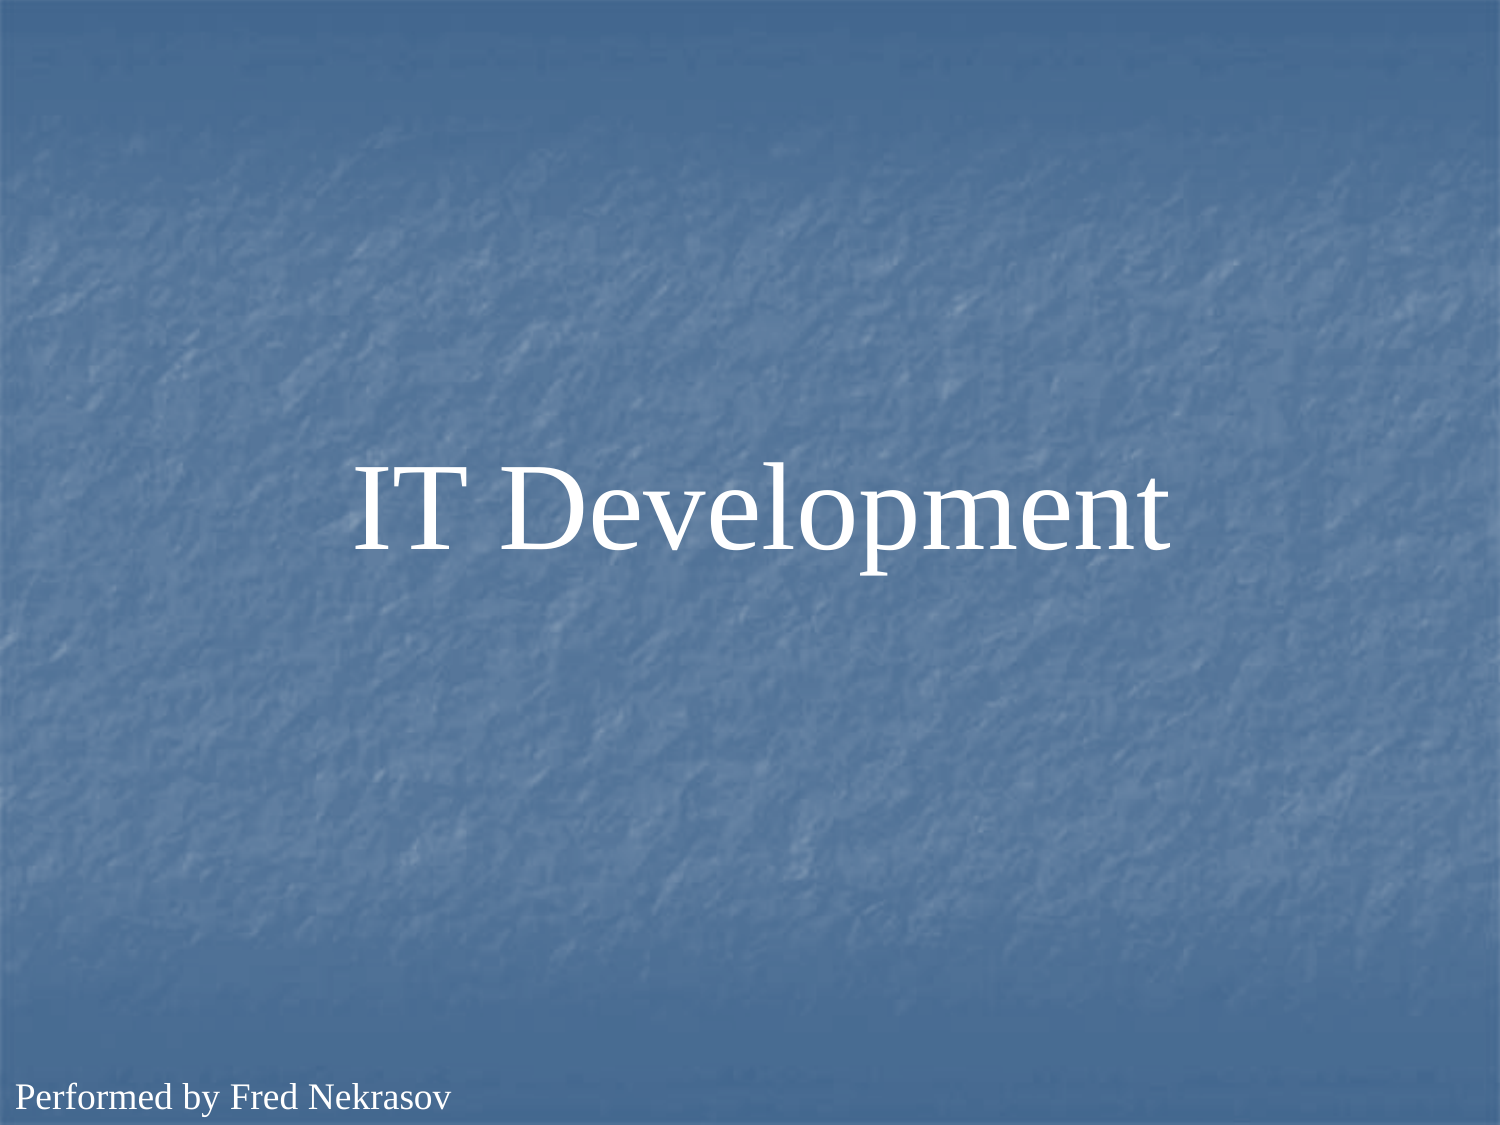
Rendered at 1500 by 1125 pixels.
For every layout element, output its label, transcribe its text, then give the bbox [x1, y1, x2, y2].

title IT Development [123, 278, 1399, 721]
text_box Performed by Fred Nekrasov [0, 1064, 479, 1124]
